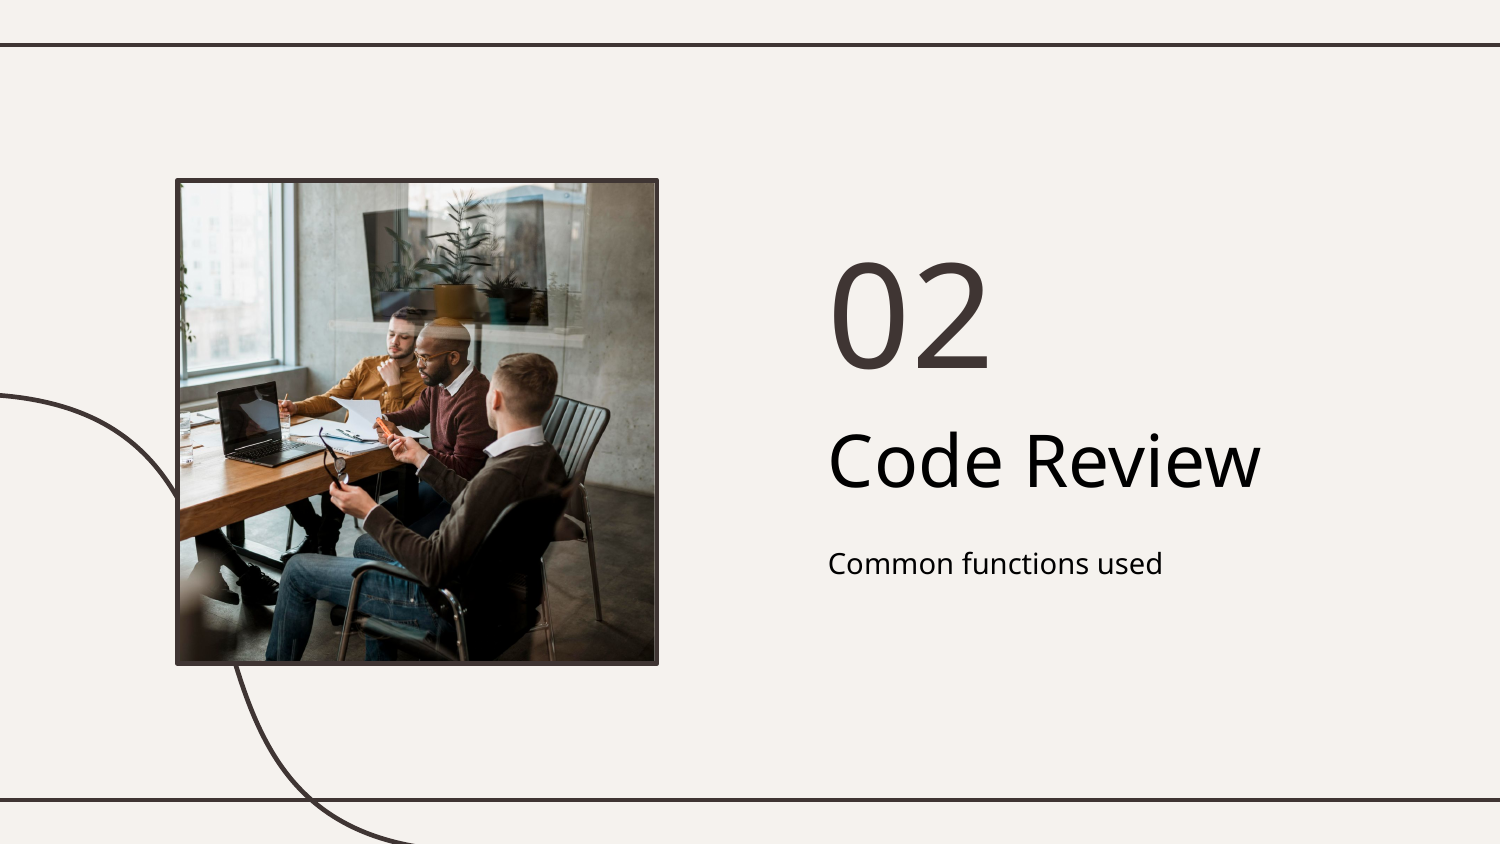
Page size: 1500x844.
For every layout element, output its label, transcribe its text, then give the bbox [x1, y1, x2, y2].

title 02 [813, 230, 1084, 391]
picture [179, 182, 655, 662]
subtitle Common functions used [813, 511, 1220, 614]
title Code Review [813, 404, 1381, 512]
